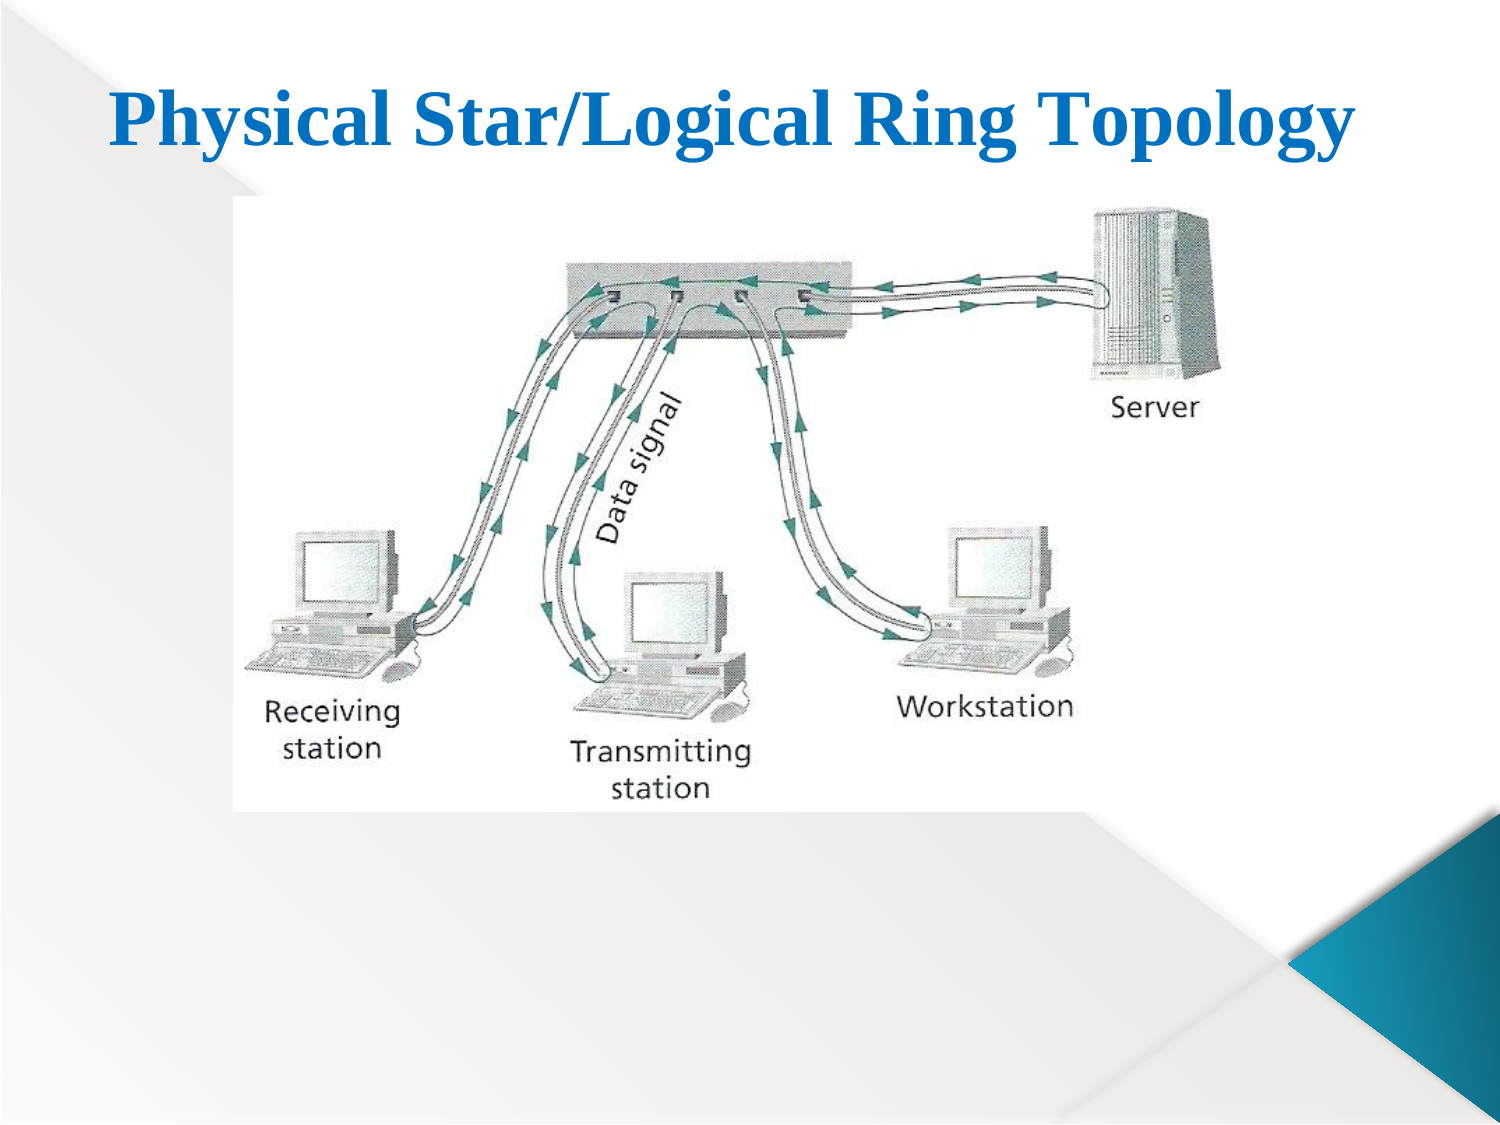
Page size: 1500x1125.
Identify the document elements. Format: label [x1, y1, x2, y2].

text_box [35, 152, 1463, 1102]
text_box [48, 71, 1417, 984]
